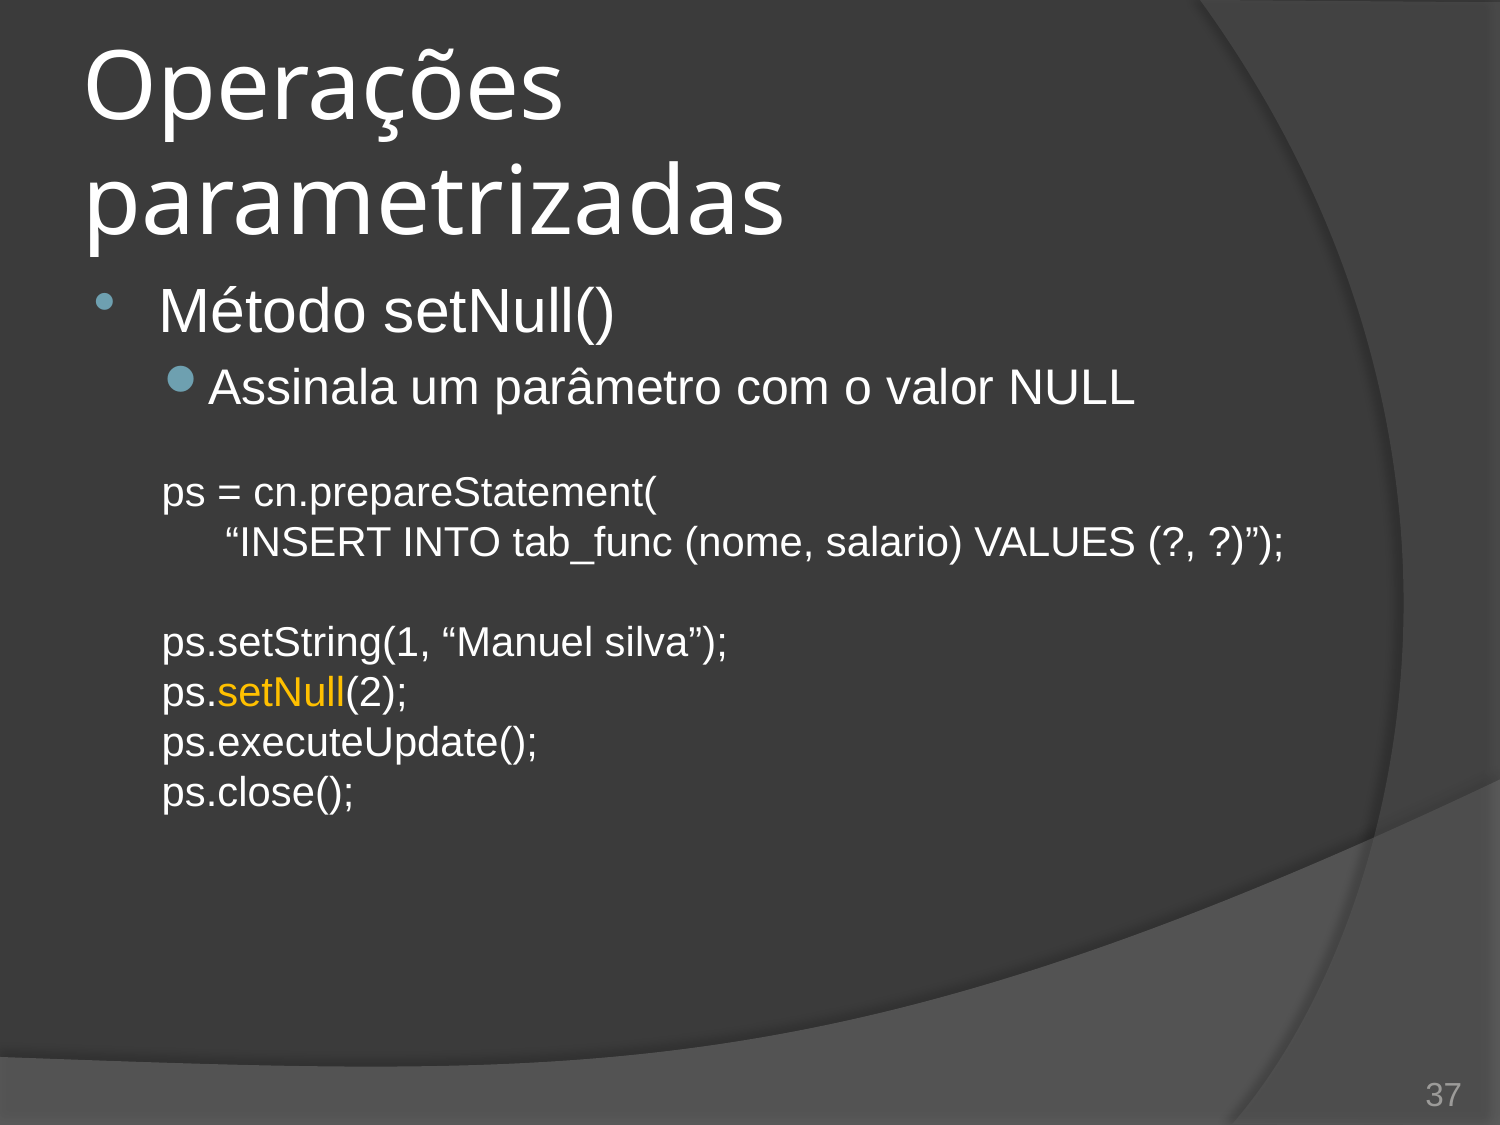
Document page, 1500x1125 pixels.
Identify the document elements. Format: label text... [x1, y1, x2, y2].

list Método setNull() Assinala um parâmetro com o valor NULL ps = cn.prepareStatement( “INSERT INTO tab_func (nome, salario) VALUES (?, ?)”); ps.setString(1, “Manuel silva”); ps.setNull(2); ps.executeUpdate(); ps.close(); [74, 262, 1301, 1006]
title Operações parametrizadas [74, 44, 1301, 233]
slide_number 37 [1337, 1053, 1463, 1114]
